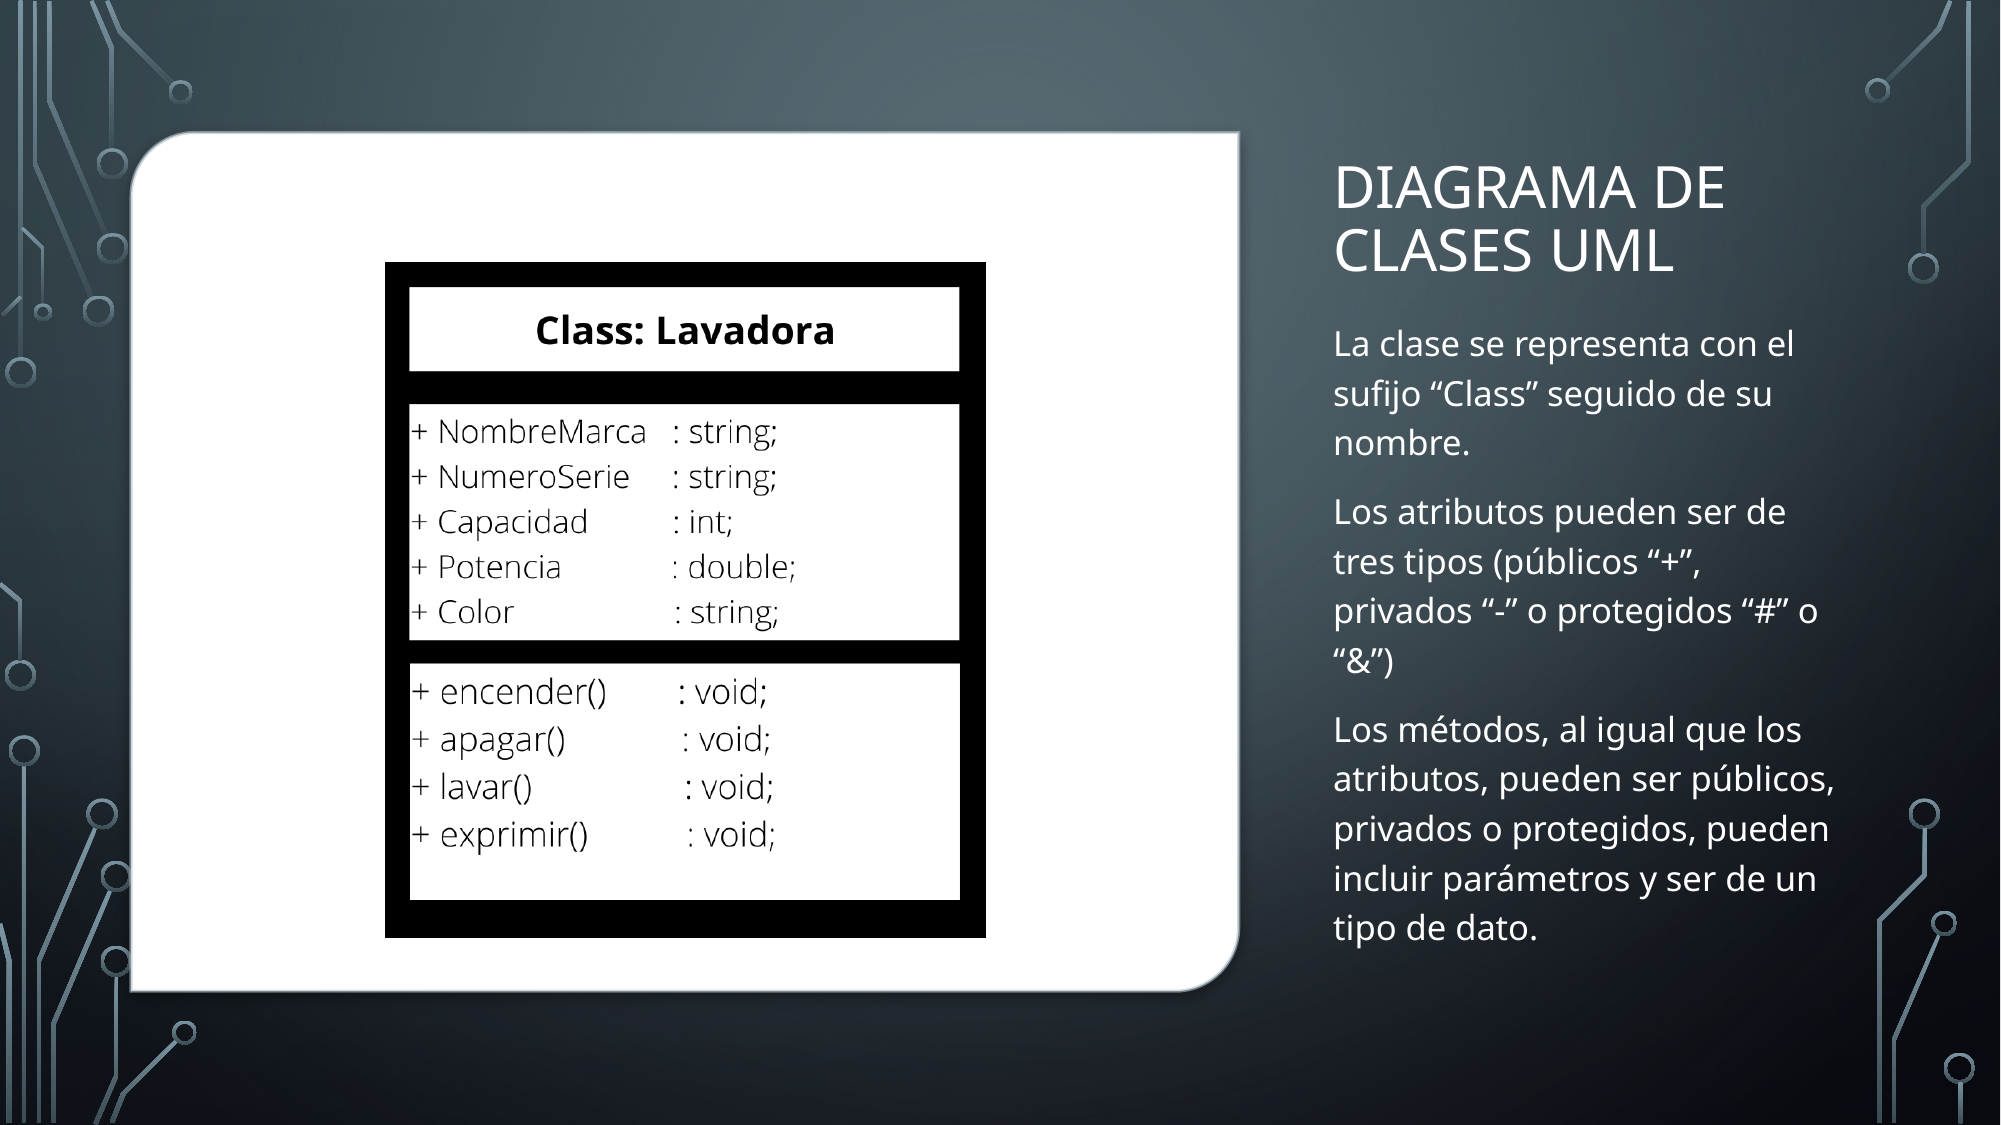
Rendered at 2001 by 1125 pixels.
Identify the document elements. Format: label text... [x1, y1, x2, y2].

picture [184, 186, 1186, 938]
list La clase se representa con el sufijo “Class” seguido de su nombre. Los atributos pueden ser de tres tipos (públicos “+”, privados “-” o protegidos “#” o “&”) Los métodos, al igual que los atributos, pueden ser públicos, privados o protegidos, pueden incluir parámetros y ser de un tipo de dato. [1318, 306, 1857, 992]
text_box [129, 131, 1241, 993]
title Diagrama de clases uml [1318, 133, 1857, 292]
